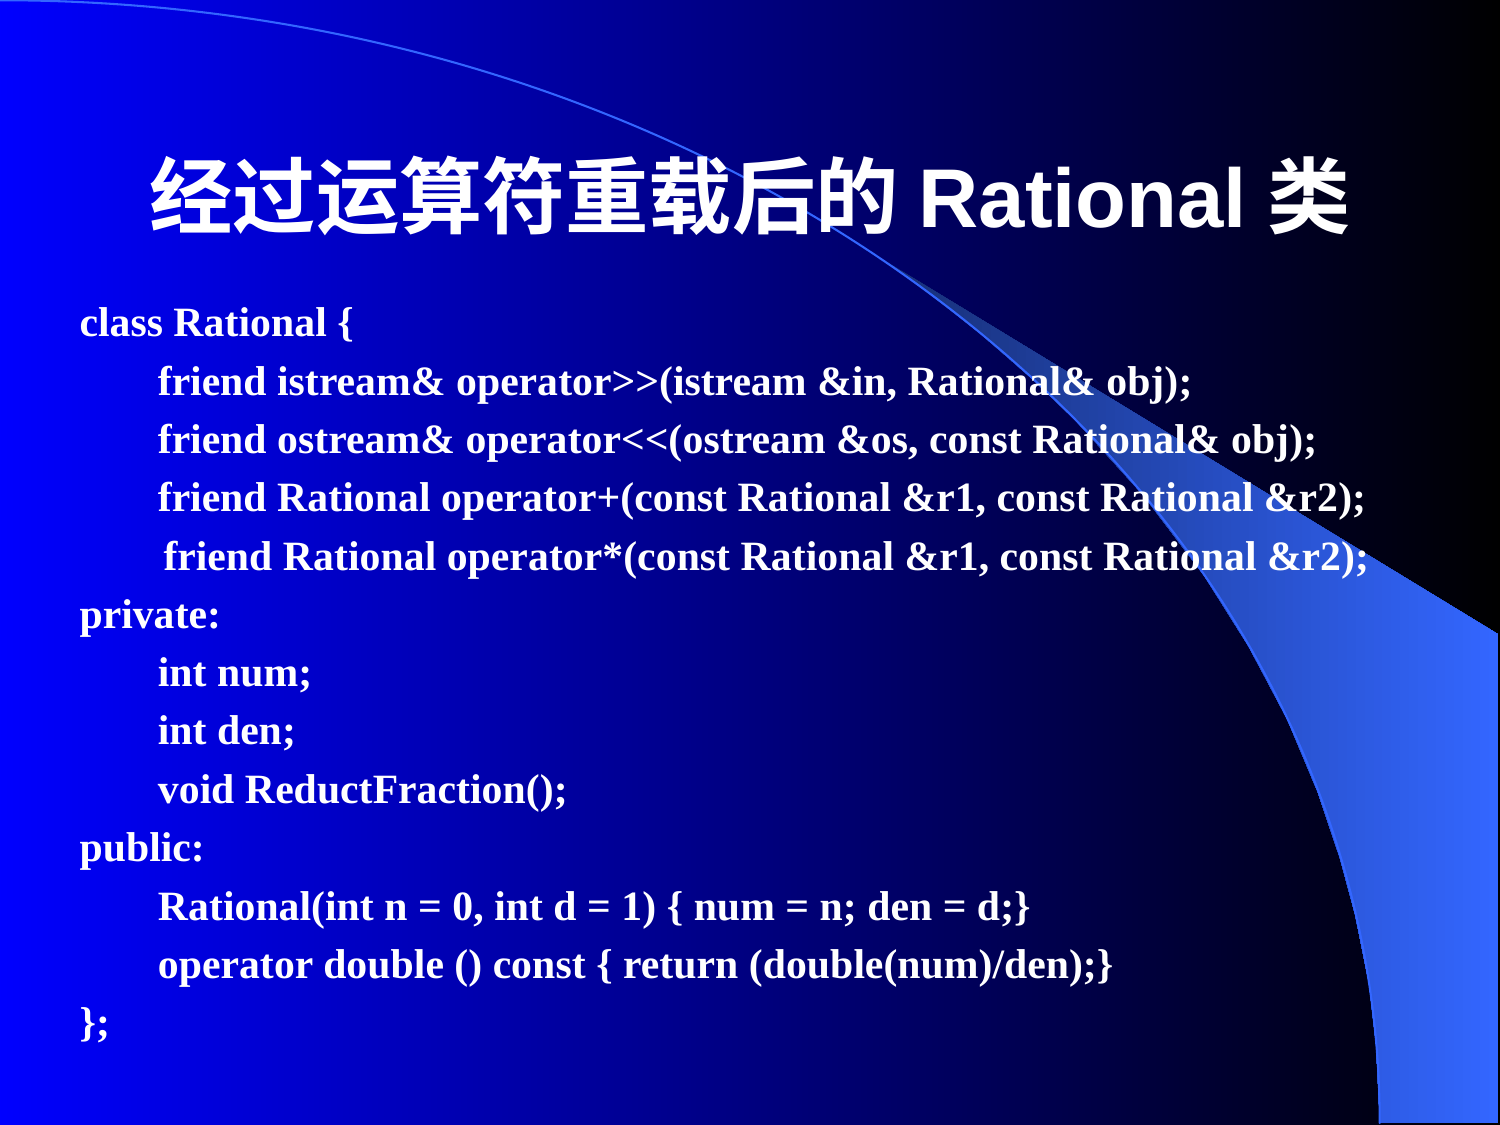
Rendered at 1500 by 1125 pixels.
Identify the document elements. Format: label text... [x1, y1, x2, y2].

title 经过运算符重载后的Rational类 [112, 99, 1388, 287]
list class Rational { friend istream& operator>>(istream &in, Rational& obj); friend ostream& operator<<(ostream &os, const Rational& obj); friend Rational operator+(const Rational &r1, const Rational &r2); friend Rational operator*(const Rational &r1, const Rational &r2); private: int num; int den; void ReductFraction(); public: Rational(int n = 0, int d = 1) { num = n; den = d;} operator double () const { return (double(num)/den);} }; [64, 287, 1413, 1088]
